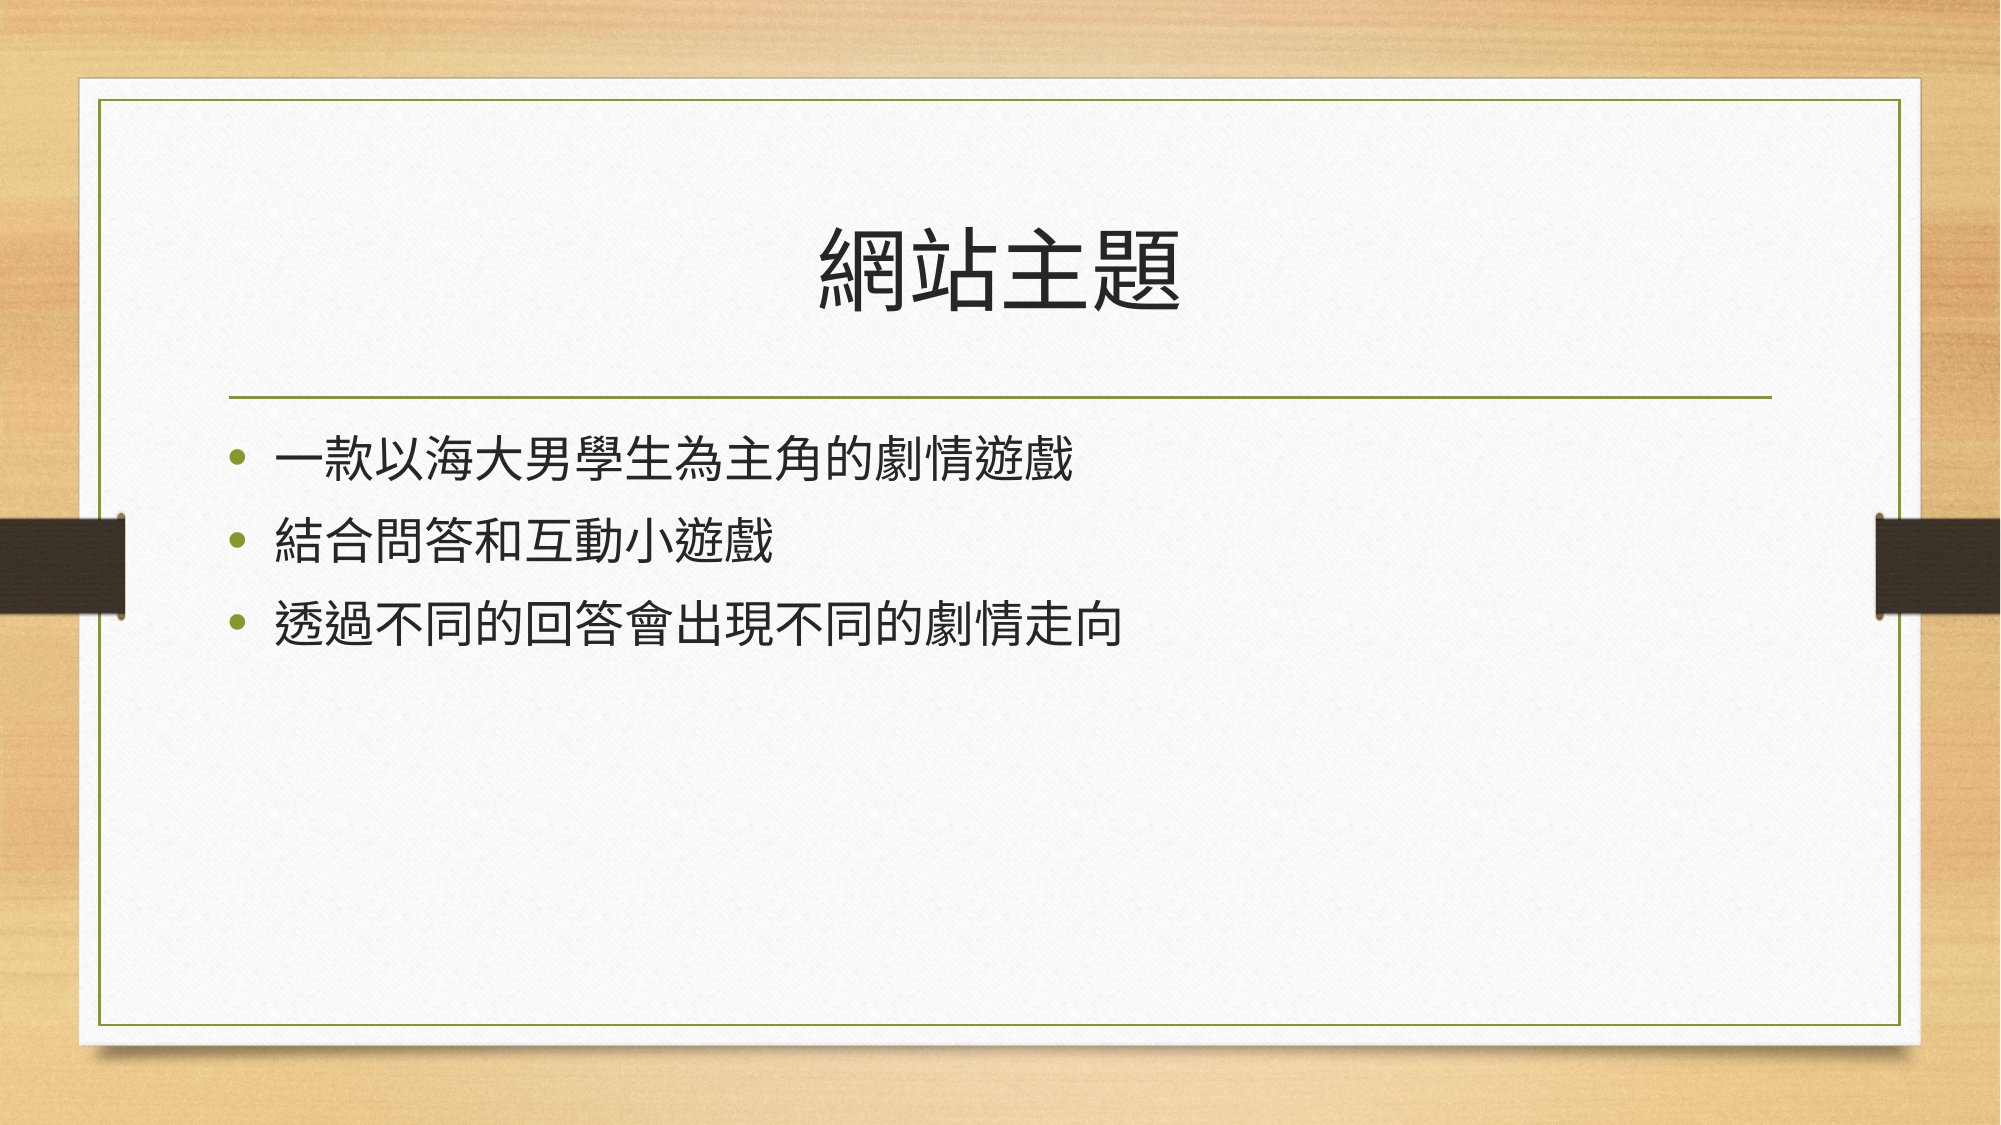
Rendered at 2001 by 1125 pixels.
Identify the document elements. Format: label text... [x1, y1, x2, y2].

picture [0, 0, 2001, 1125]
list 一款以海大男學生為主角的劇情遊戲 結合問答和互動小遊戲 透過不同的回答會出現不同的劇情走向 [212, 419, 1788, 964]
title 網站主題 [212, 161, 1788, 375]
